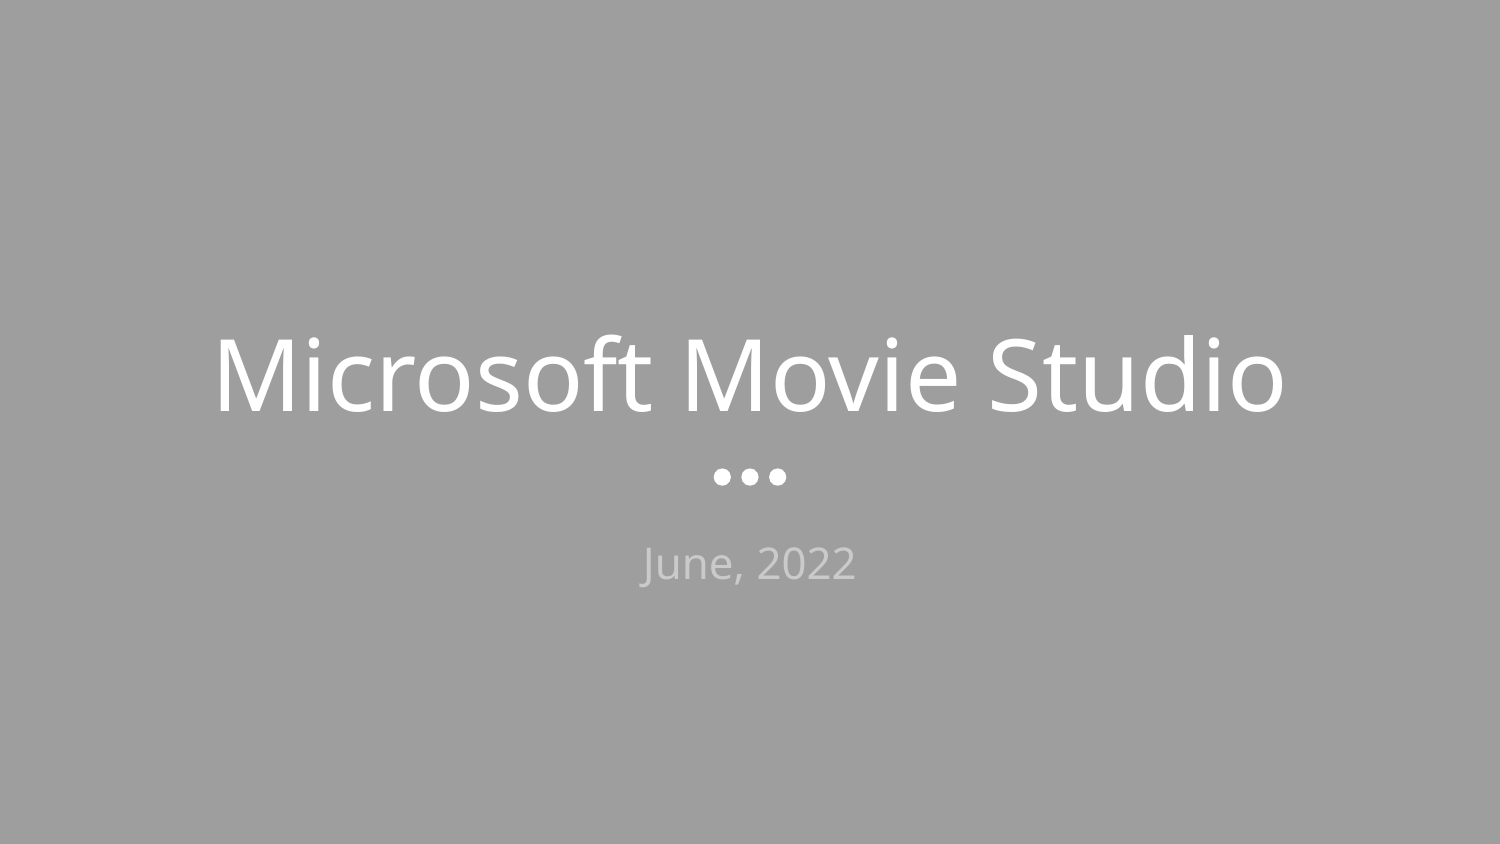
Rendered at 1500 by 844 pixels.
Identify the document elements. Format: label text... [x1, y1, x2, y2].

title Microsoft Movie Studio [110, 162, 1390, 447]
subtitle June, 2022 [110, 520, 1390, 651]
